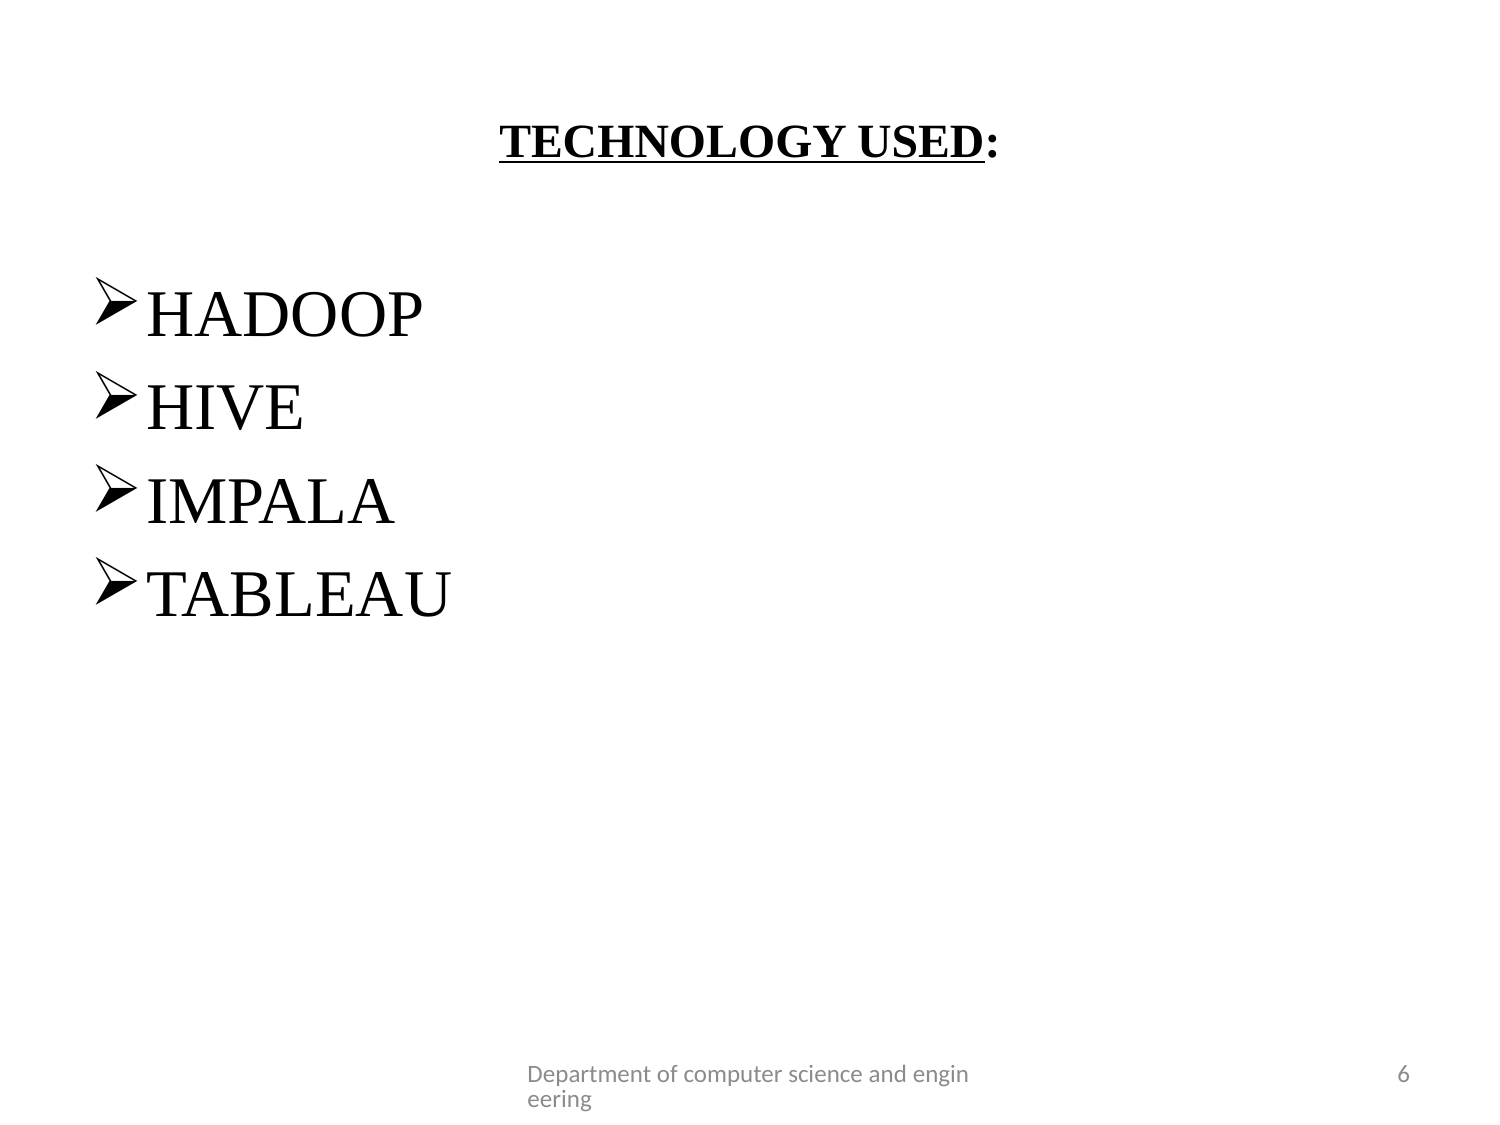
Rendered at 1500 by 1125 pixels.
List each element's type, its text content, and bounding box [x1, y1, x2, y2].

footer Department of computer science and engineering [512, 1042, 988, 1103]
title TECHNOLOGY USED: [75, 45, 1425, 233]
slide_number 6 [1074, 1042, 1425, 1103]
list HADOOP HIVE IMPALA TABLEAU [75, 262, 1425, 1005]
